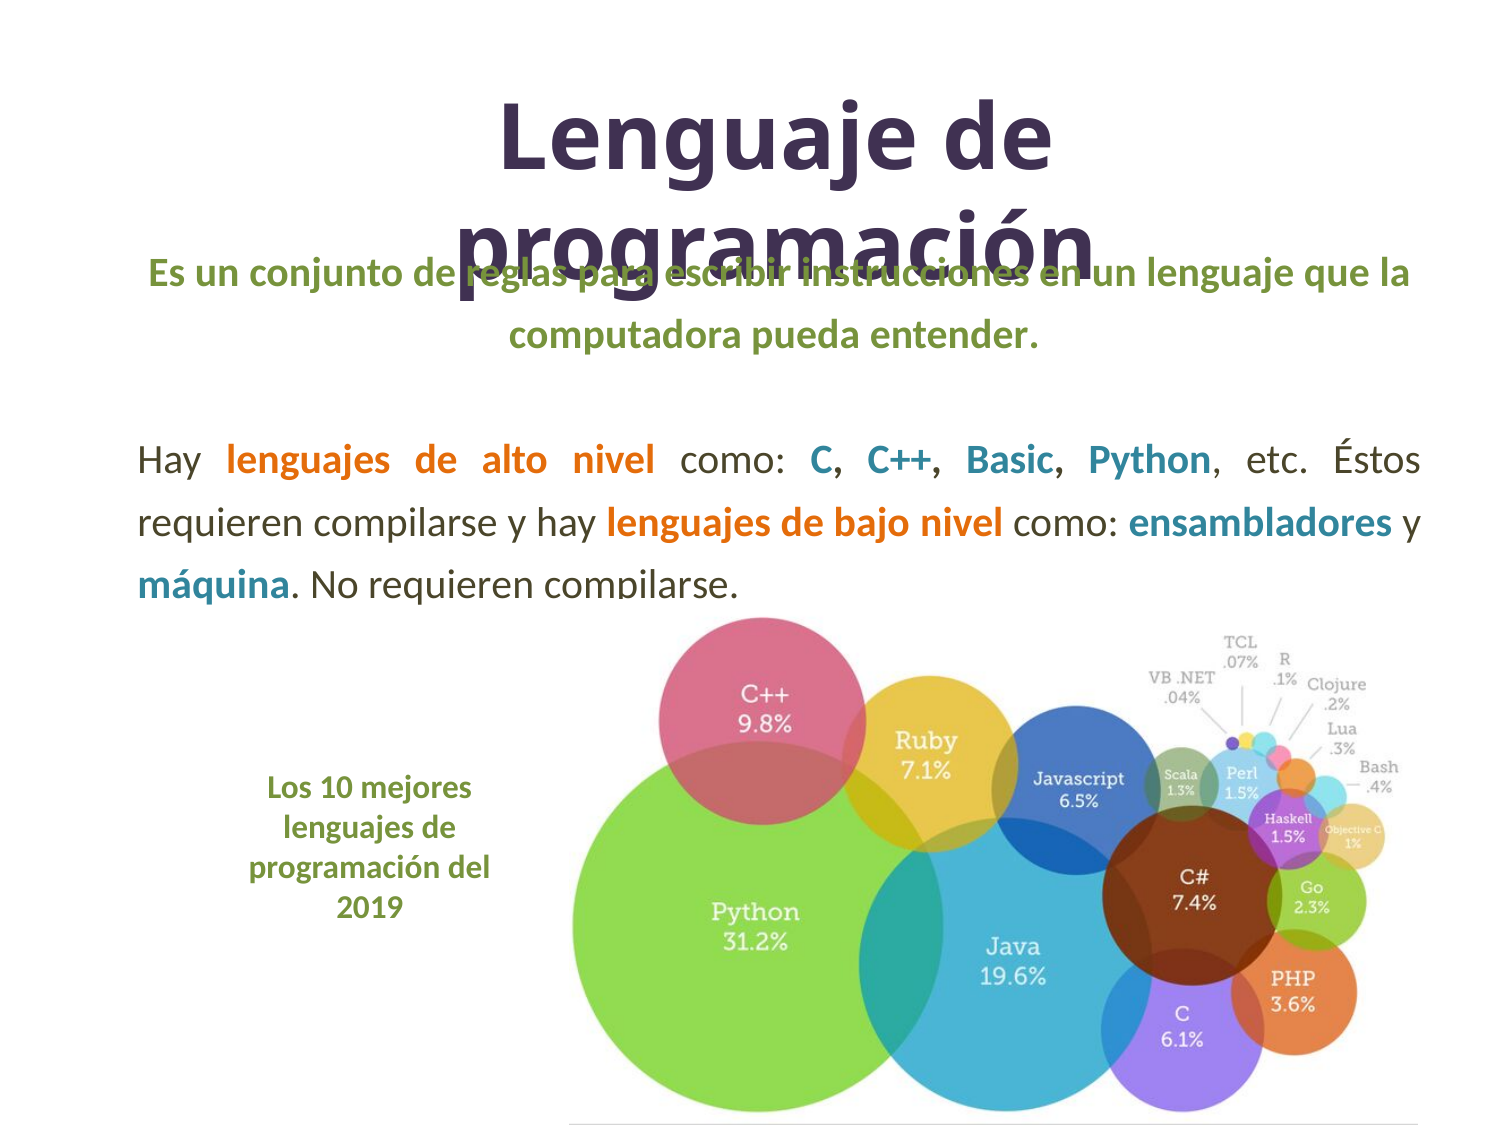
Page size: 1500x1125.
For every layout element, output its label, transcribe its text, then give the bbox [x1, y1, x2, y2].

picture [569, 598, 1418, 1125]
text_box Es un conjunto de reglas para escribir instrucciones en un lenguaje que la computadora pueda entender. Hay lenguajes de alto nivel como: C, C++, Basic, Python, etc. Éstos requieren compilarse y hay lenguajes de bajo nivel como: ensambladores y máquina. No requieren compilarse. [135, 232, 1424, 646]
text_box Lenguaje de programación [164, 78, 1386, 219]
text_box Los 10 mejores lenguajes de programación del 2019 [233, 765, 507, 957]
